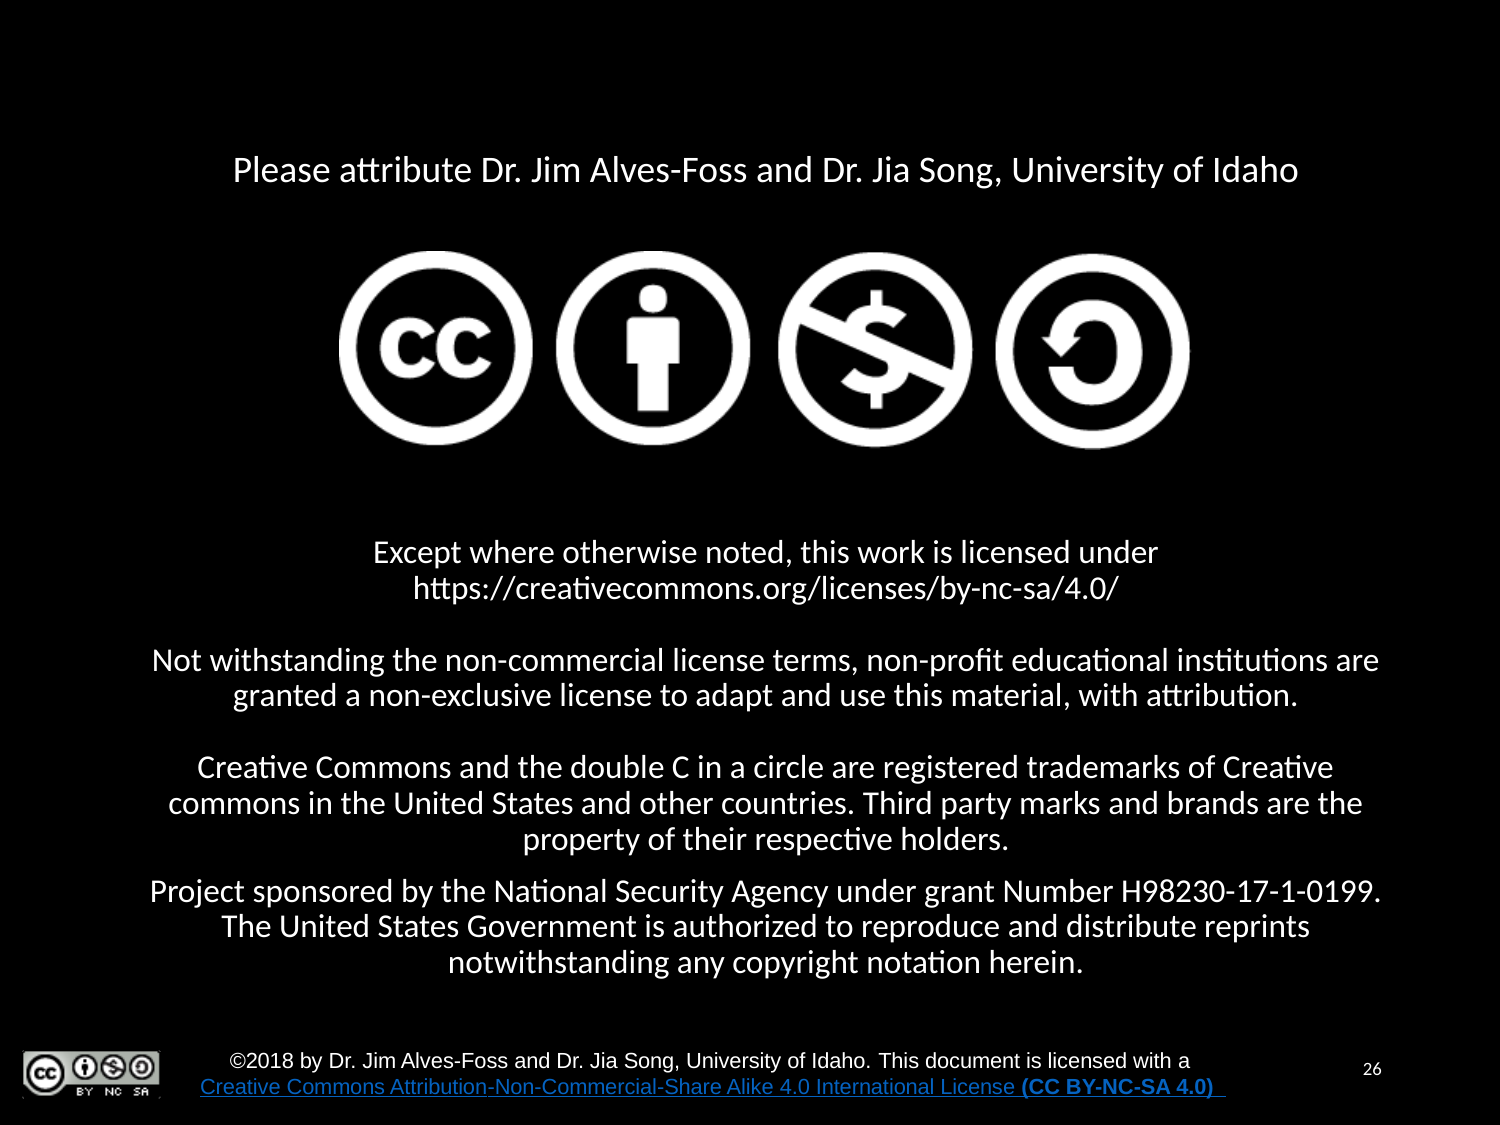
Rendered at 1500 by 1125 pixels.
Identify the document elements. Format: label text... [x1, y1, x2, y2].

picture [22, 1050, 161, 1099]
text_box Please attribute Dr. Jim Alves-Foss and Dr. Jia Song, University of Idaho Except where otherwise noted, this work is licensed under https://creativecommons.org/licenses/by-nc-sa/4.0/ Not withstanding the non-commercial license terms, non-profit educational institutions are granted a non-exclusive license to adapt and use this material, with attribution. Creative Commons and the double C in a circle are registered trademarks of Creative commons in the United States and other countries. Third party marks and brands are the property of their respective holders. Project sponsored by the National Security Agency under grant Number H98230-17-1-0199. The United States Government is authorized to reproduce and distribute reprints notwithstanding any copyright notation herein. [119, 142, 1414, 982]
slide_number 26 [1315, 1038, 1397, 1099]
